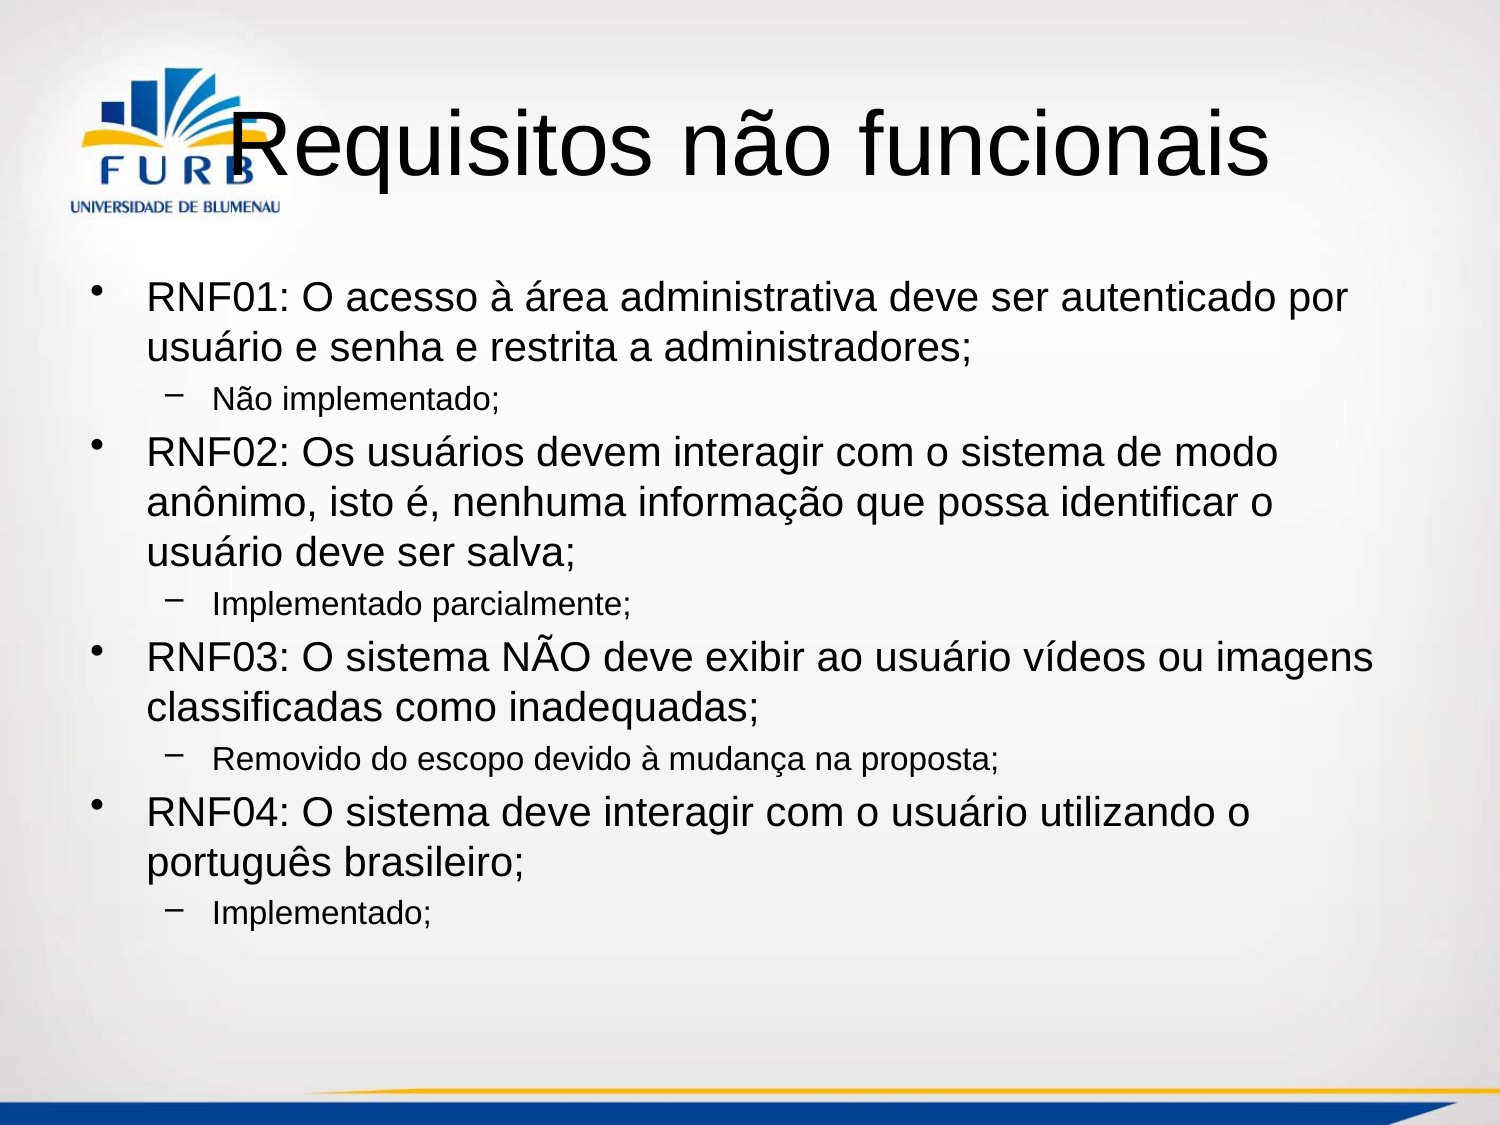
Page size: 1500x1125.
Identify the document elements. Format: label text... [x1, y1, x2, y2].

title Requisitos não funcionais [75, 45, 1425, 233]
picture [0, 0, 1500, 1125]
list RNF01: O acesso à área administrativa deve ser autenticado por usuário e senha e restrita a administradores; Não implementado; RNF02: Os usuários devem interagir com o sistema de modo anônimo, isto é, nenhuma informação que possa identificar o usuário deve ser salva; Implementado parcialmente; RNF03: O sistema NÃO deve exibir ao usuário vídeos ou imagens classificadas como inadequadas; Removido do escopo devido à mudança na proposta; RNF04: O sistema deve interagir com o usuário utilizando o português brasileiro; Implementado; [75, 262, 1425, 1005]
